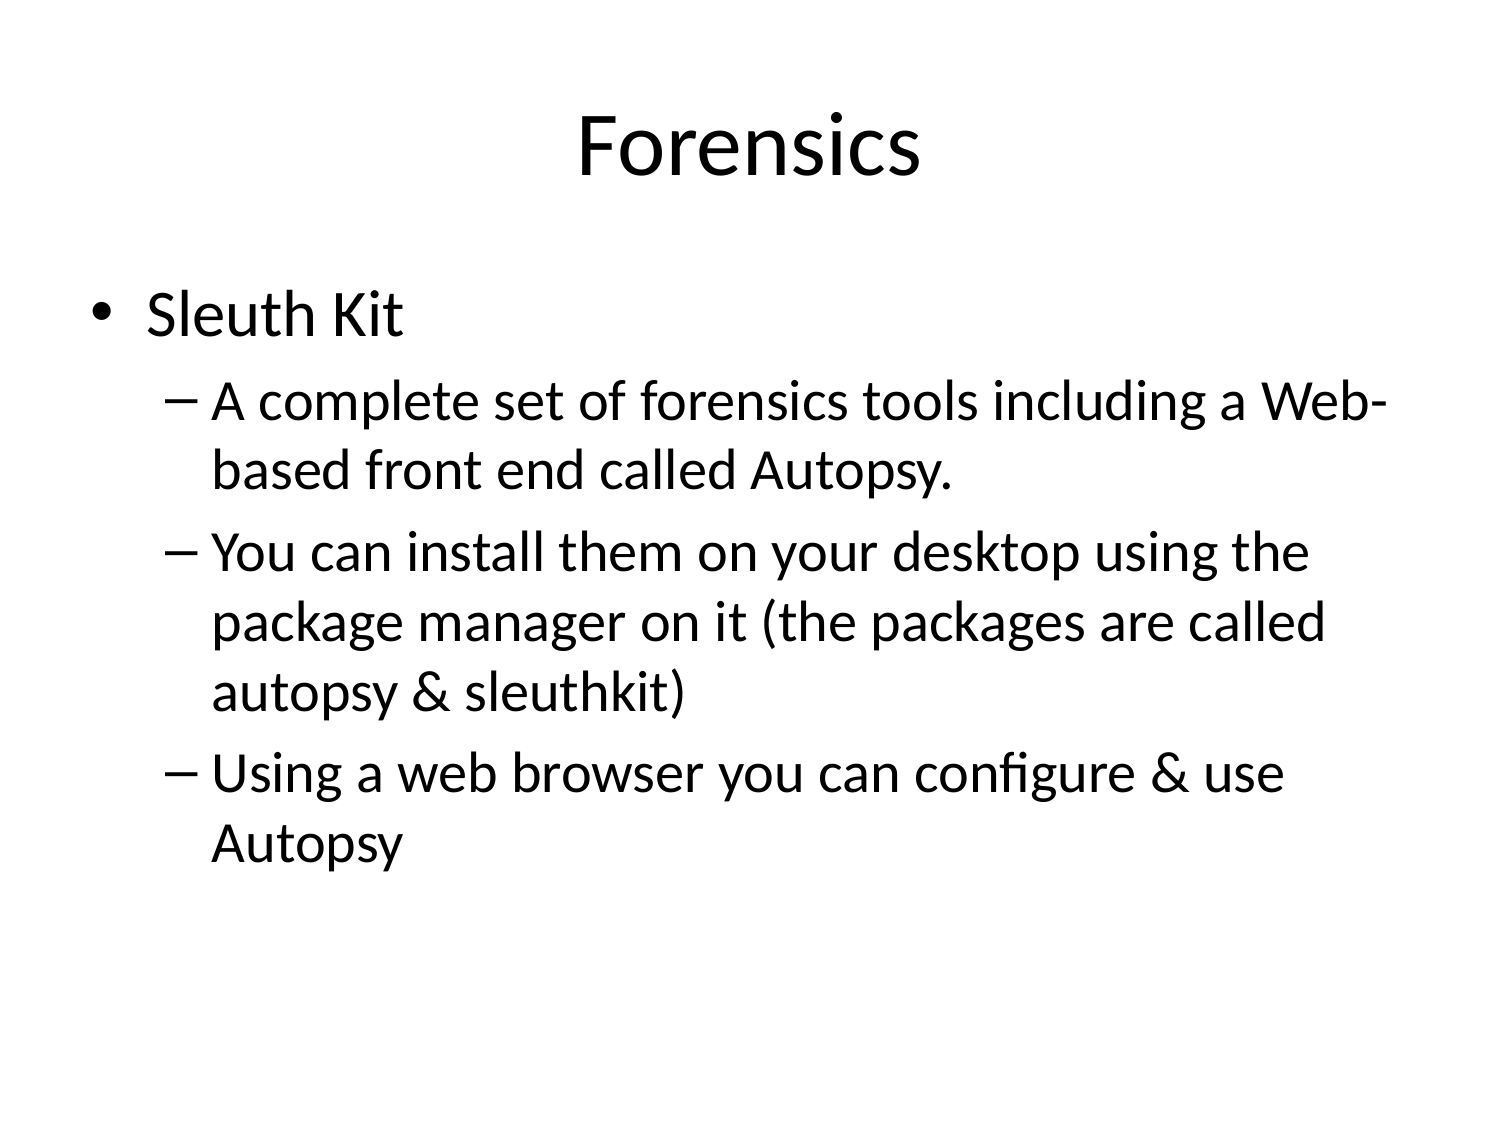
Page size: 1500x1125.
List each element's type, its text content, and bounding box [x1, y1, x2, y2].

list Sleuth Kit A complete set of forensics tools including a Web-based front end called Autopsy. You can install them on your desktop using the package manager on it (the packages are called autopsy & sleuthkit) Using a web browser you can configure & use Autopsy [75, 262, 1425, 1005]
title Forensics [75, 45, 1425, 233]
